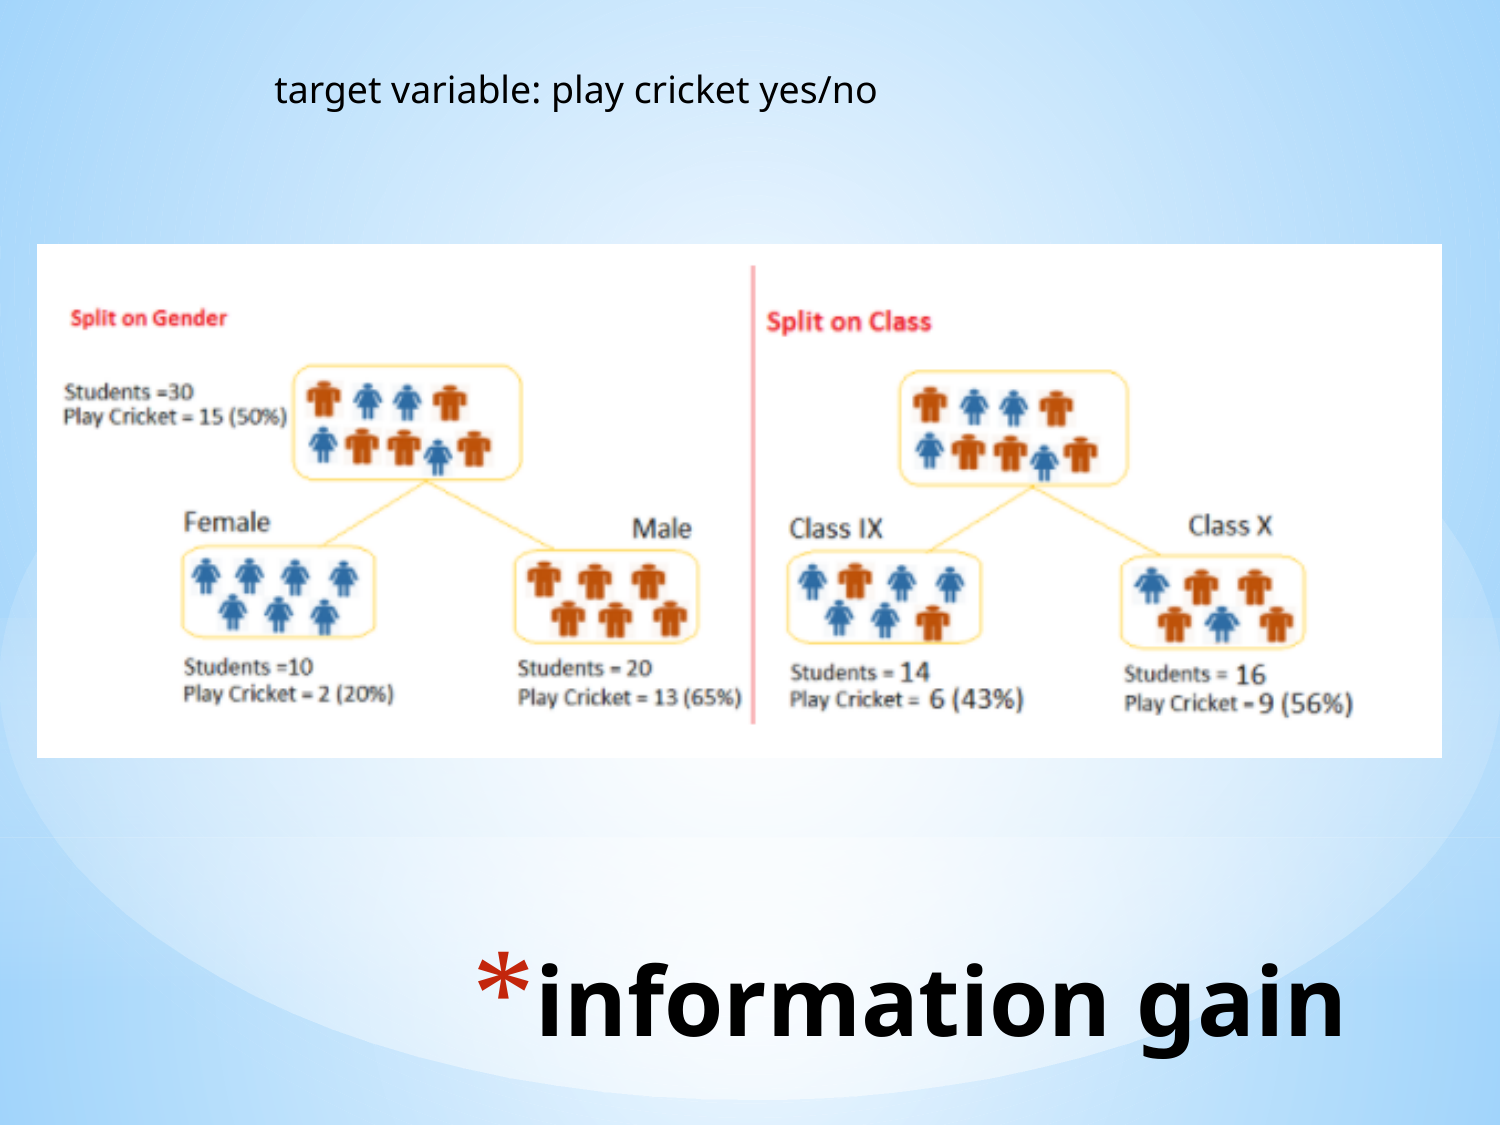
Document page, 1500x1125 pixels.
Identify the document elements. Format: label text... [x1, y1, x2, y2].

title information gain [294, 933, 1363, 1121]
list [37, 119, 1442, 883]
text_box target variable: play cricket yes/no [259, 59, 894, 117]
